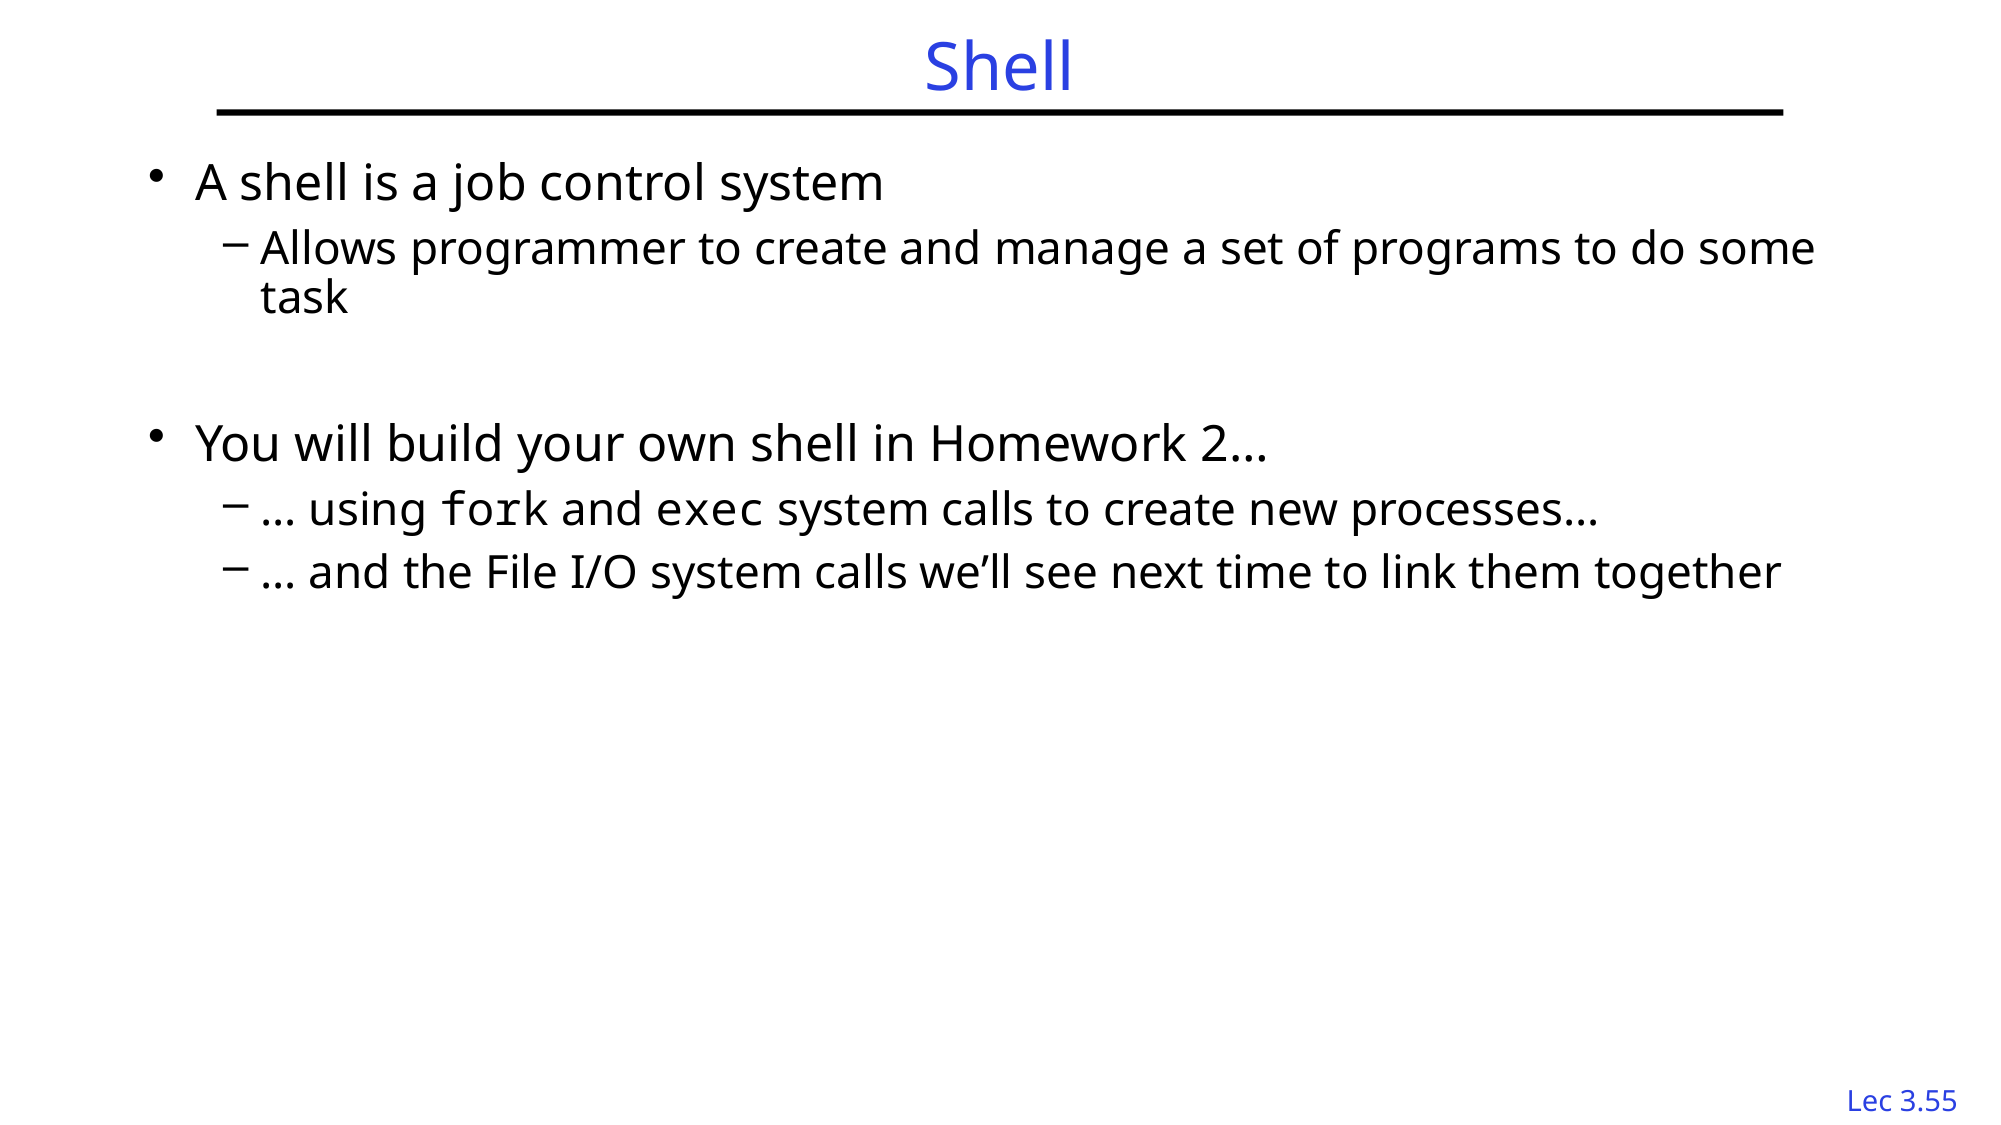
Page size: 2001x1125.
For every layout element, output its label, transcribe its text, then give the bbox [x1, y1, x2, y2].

title Shell [216, 24, 1784, 113]
list A shell is a job control system Allows programmer to create and manage a set of programs to do some task You will build your own shell in Homework 2… … using fork and exec system calls to create new processes… … and the File I/O system calls we’ll see next time to link them together [133, 149, 1867, 988]
